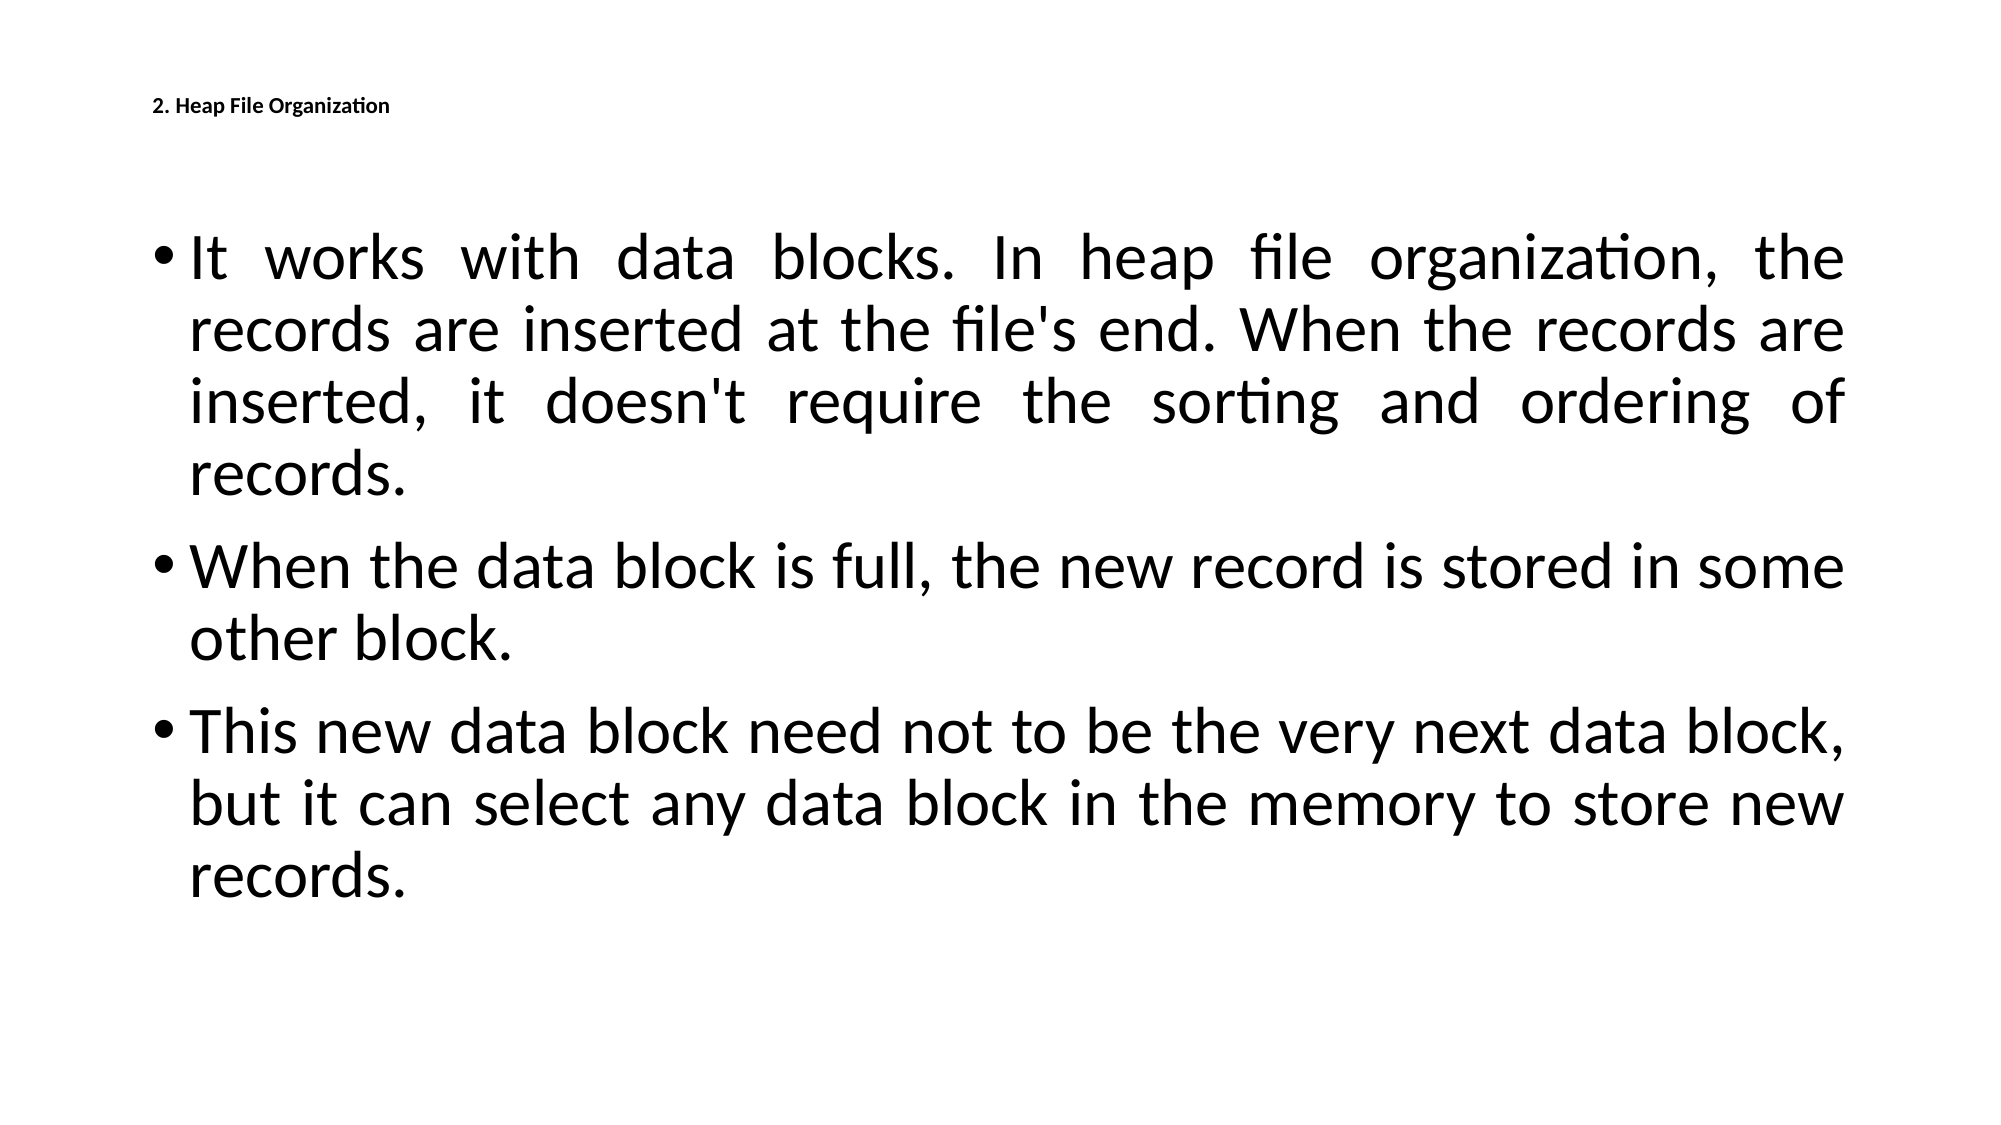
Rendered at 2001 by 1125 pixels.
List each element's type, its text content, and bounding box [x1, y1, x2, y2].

title 2. Heap File Organization [137, 59, 1863, 155]
list It works with data blocks. In heap file organization, the records are inserted at the file's end. When the records are inserted, it doesn't require the sorting and ordering of records. When the data block is full, the new record is stored in some other block. This new data block need not to be the very next data block, but it can select any data block in the memory to store new records. [137, 214, 1863, 1066]
